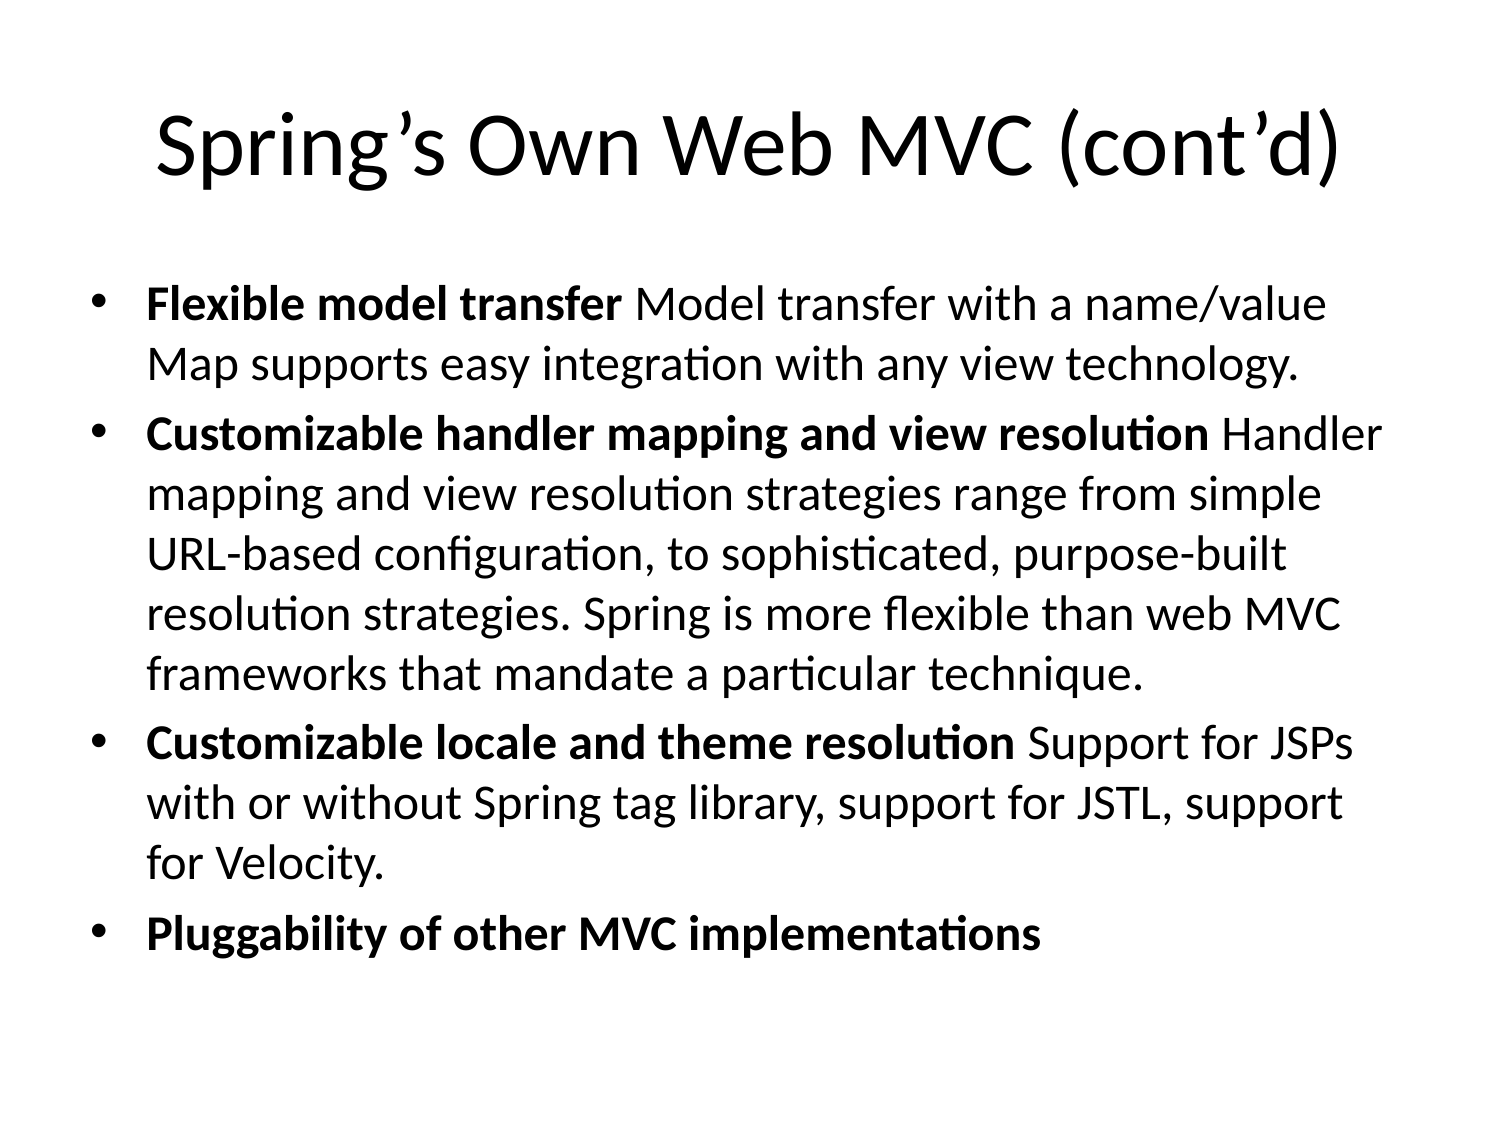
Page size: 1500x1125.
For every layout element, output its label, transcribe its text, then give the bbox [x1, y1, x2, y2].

title Spring’s Own Web MVC (cont’d) [75, 45, 1425, 233]
list Flexible model transfer Model transfer with a name/value Map supports easy integration with any view technology. Customizable handler mapping and view resolution Handler mapping and view resolution strategies range from simple URL-based configuration, to sophisticated, purpose-built resolution strategies. Spring is more flexible than web MVC frameworks that mandate a particular technique. Customizable locale and theme resolution Support for JSPs with or without Spring tag library, support for JSTL, support for Velocity. Pluggability of other MVC implementations [75, 262, 1425, 1005]
